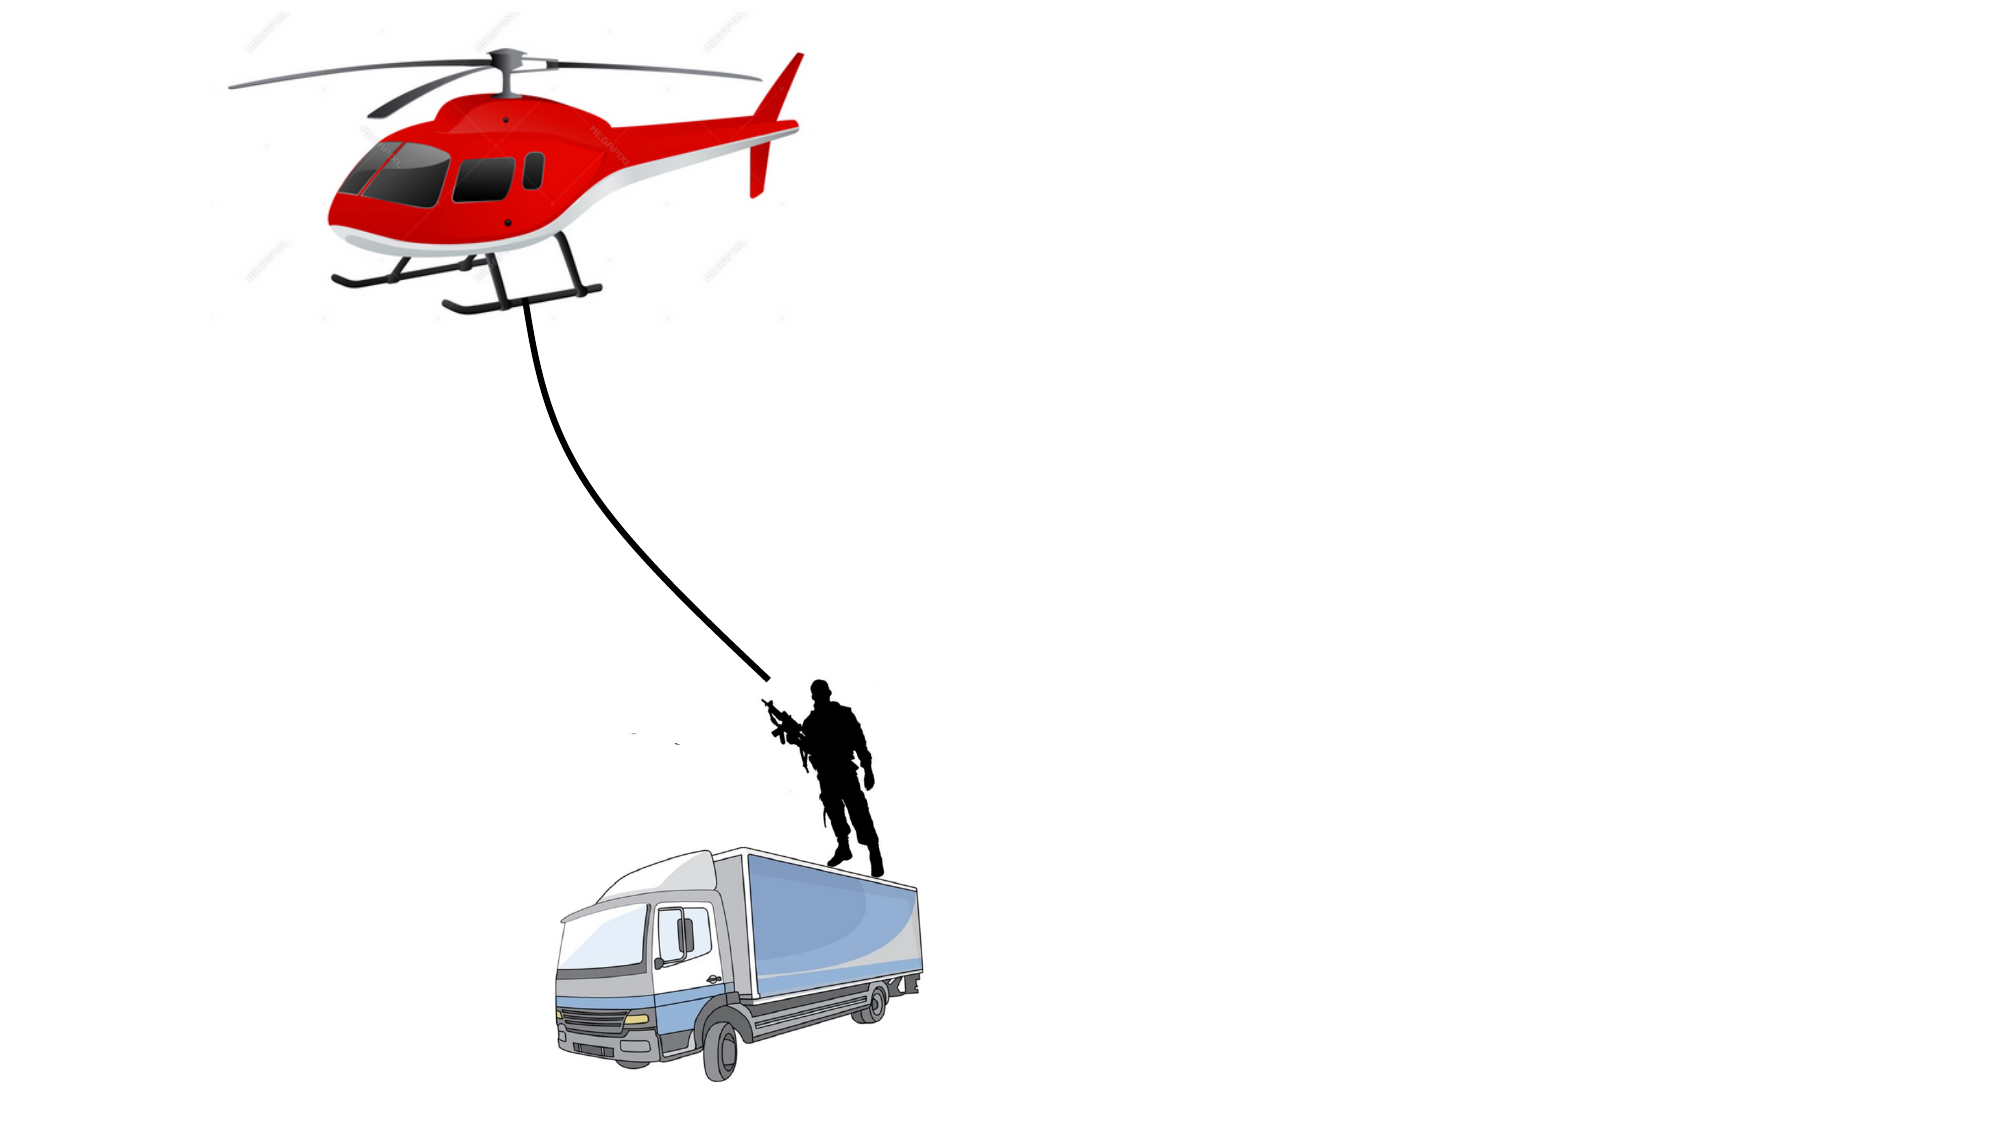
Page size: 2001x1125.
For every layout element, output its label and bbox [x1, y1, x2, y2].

picture [211, 0, 815, 354]
picture [506, 613, 1215, 1125]
text_box [534, 354, 765, 673]
